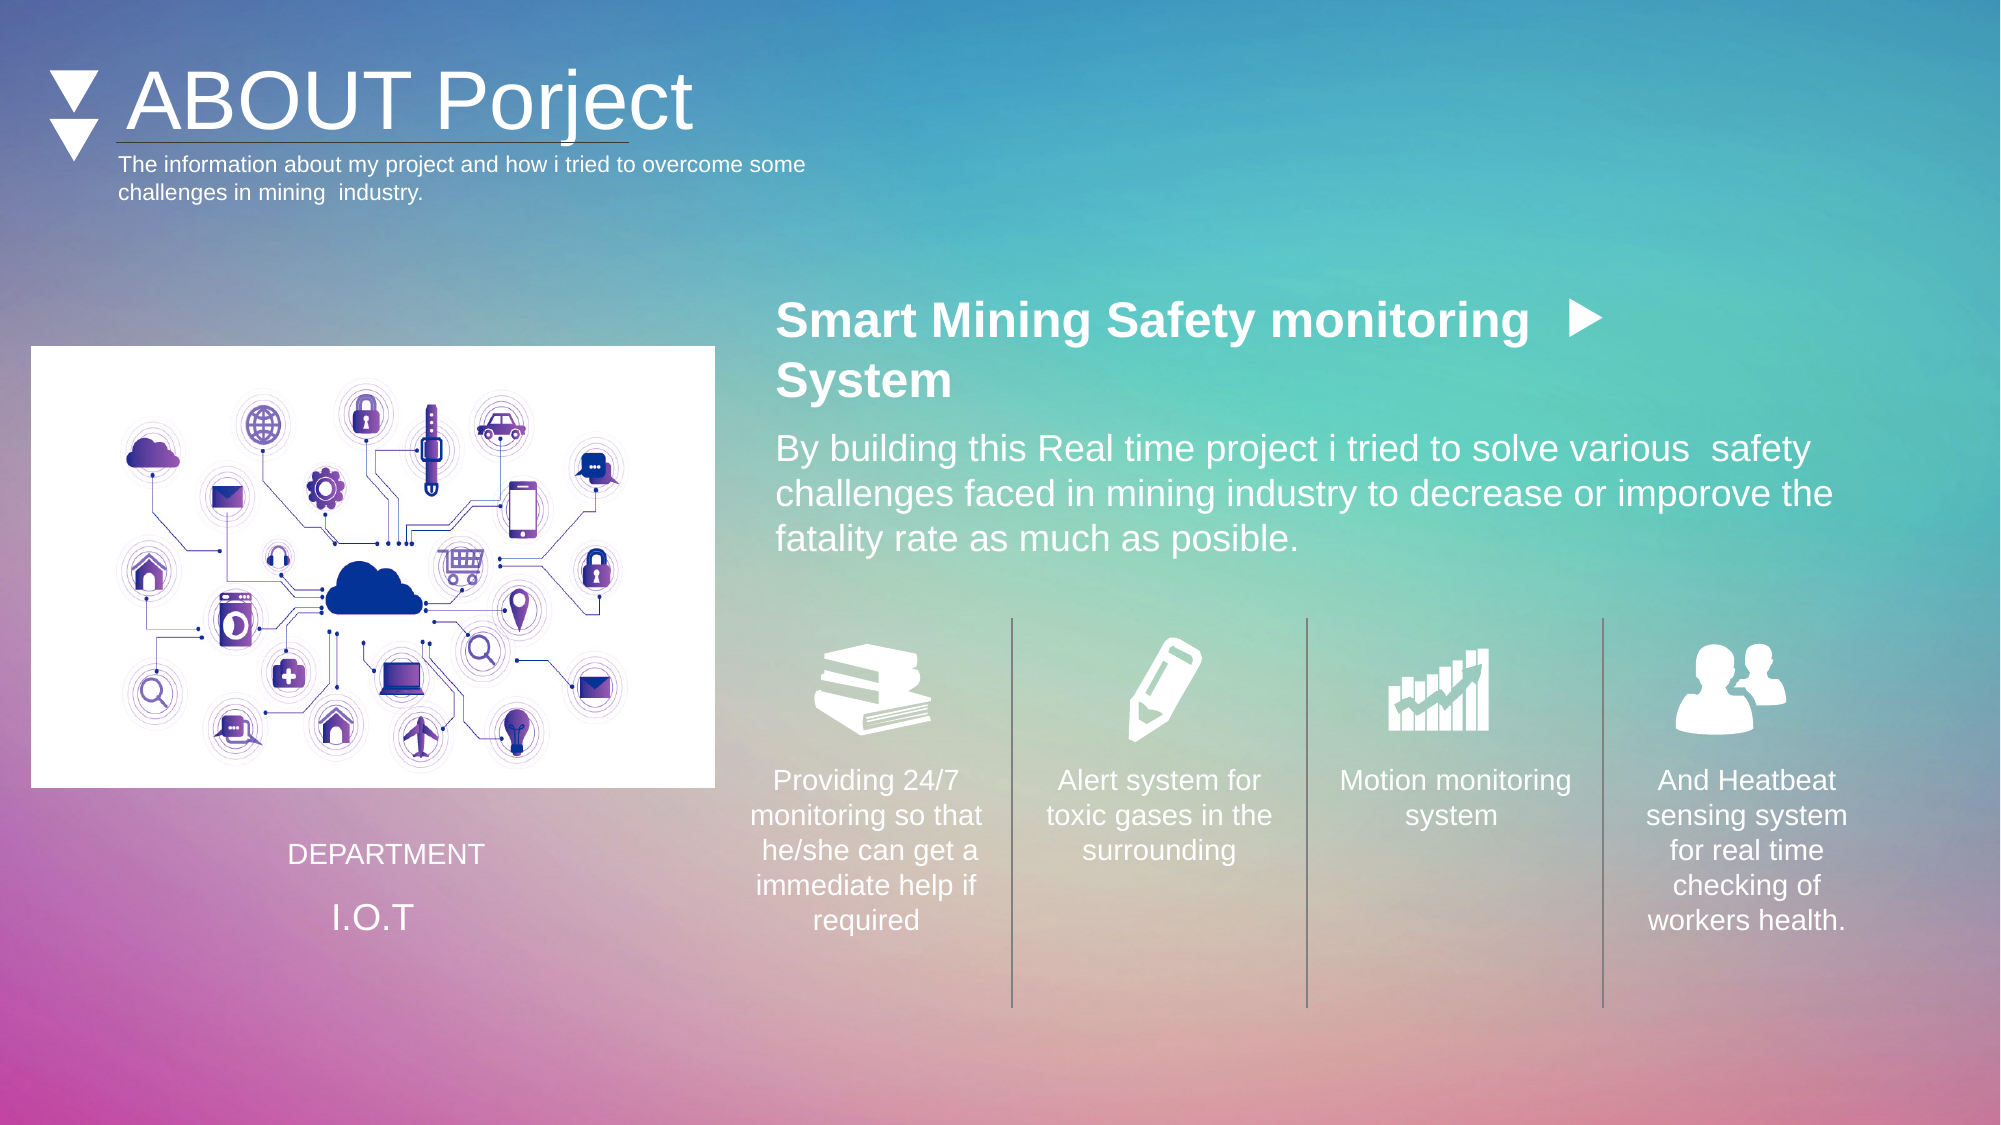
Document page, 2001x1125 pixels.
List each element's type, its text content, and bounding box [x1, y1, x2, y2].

text_box [1733, 643, 1787, 706]
text_box [1465, 648, 1489, 731]
text_box [1388, 676, 1414, 731]
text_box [49, 70, 99, 162]
text_box [1675, 644, 1754, 735]
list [31, 346, 715, 788]
text_box [1568, 296, 1605, 339]
text_box ABOUT Porject [111, 38, 1174, 154]
picture [0, 0, 2001, 1125]
text_box [814, 643, 931, 736]
text_box Alert system for toxic gases in the surrounding [1026, 753, 1294, 874]
text_box Motion monitoring system [1322, 753, 1590, 839]
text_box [261, 828, 512, 946]
text_box [1439, 693, 1463, 731]
text_box And Heatbeat sensing system for real time checking of workers health. [1613, 753, 1881, 944]
text_box [1128, 637, 1202, 743]
text_box [1415, 674, 1438, 705]
text_box [1439, 660, 1463, 697]
text_box Providing 24/7 monitoring so that he/she can get a immediate help if required [732, 753, 1000, 944]
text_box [103, 142, 924, 213]
text_box [1415, 702, 1438, 731]
text_box By building this Real time project i tried to solve various safety challenges faced in mining industry to decrease or imporove the fatality rate as much as posible. [760, 416, 1917, 567]
text_box Smart Mining Safety monitoring System [760, 280, 1664, 415]
